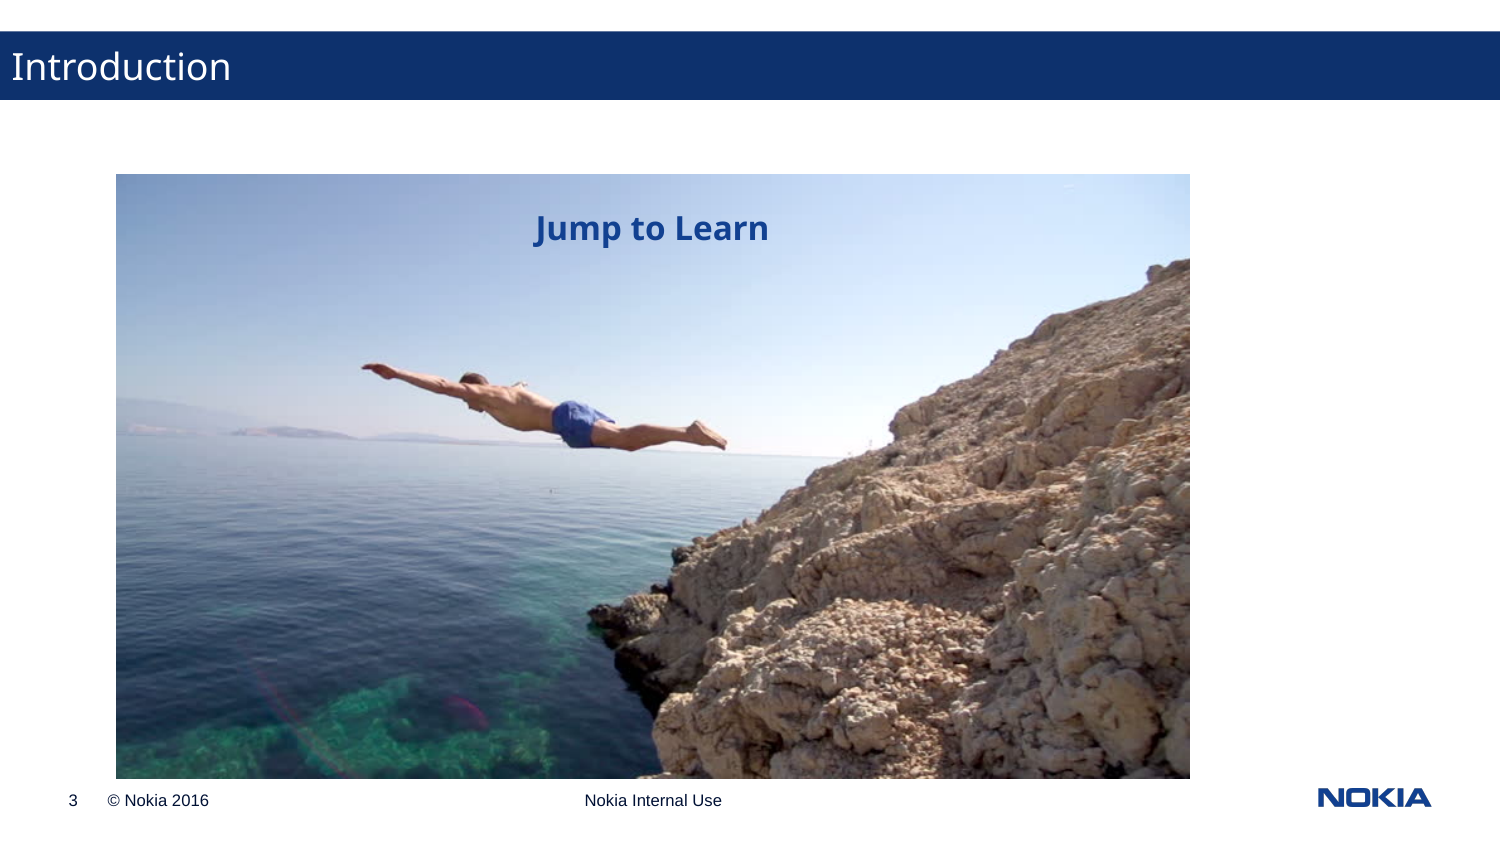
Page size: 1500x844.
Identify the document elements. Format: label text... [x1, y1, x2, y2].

footer Nokia Internal Use [441, 790, 866, 811]
picture [1318, 788, 1432, 807]
text_box Introduction [0, 31, 1500, 100]
picture [116, 174, 1190, 780]
